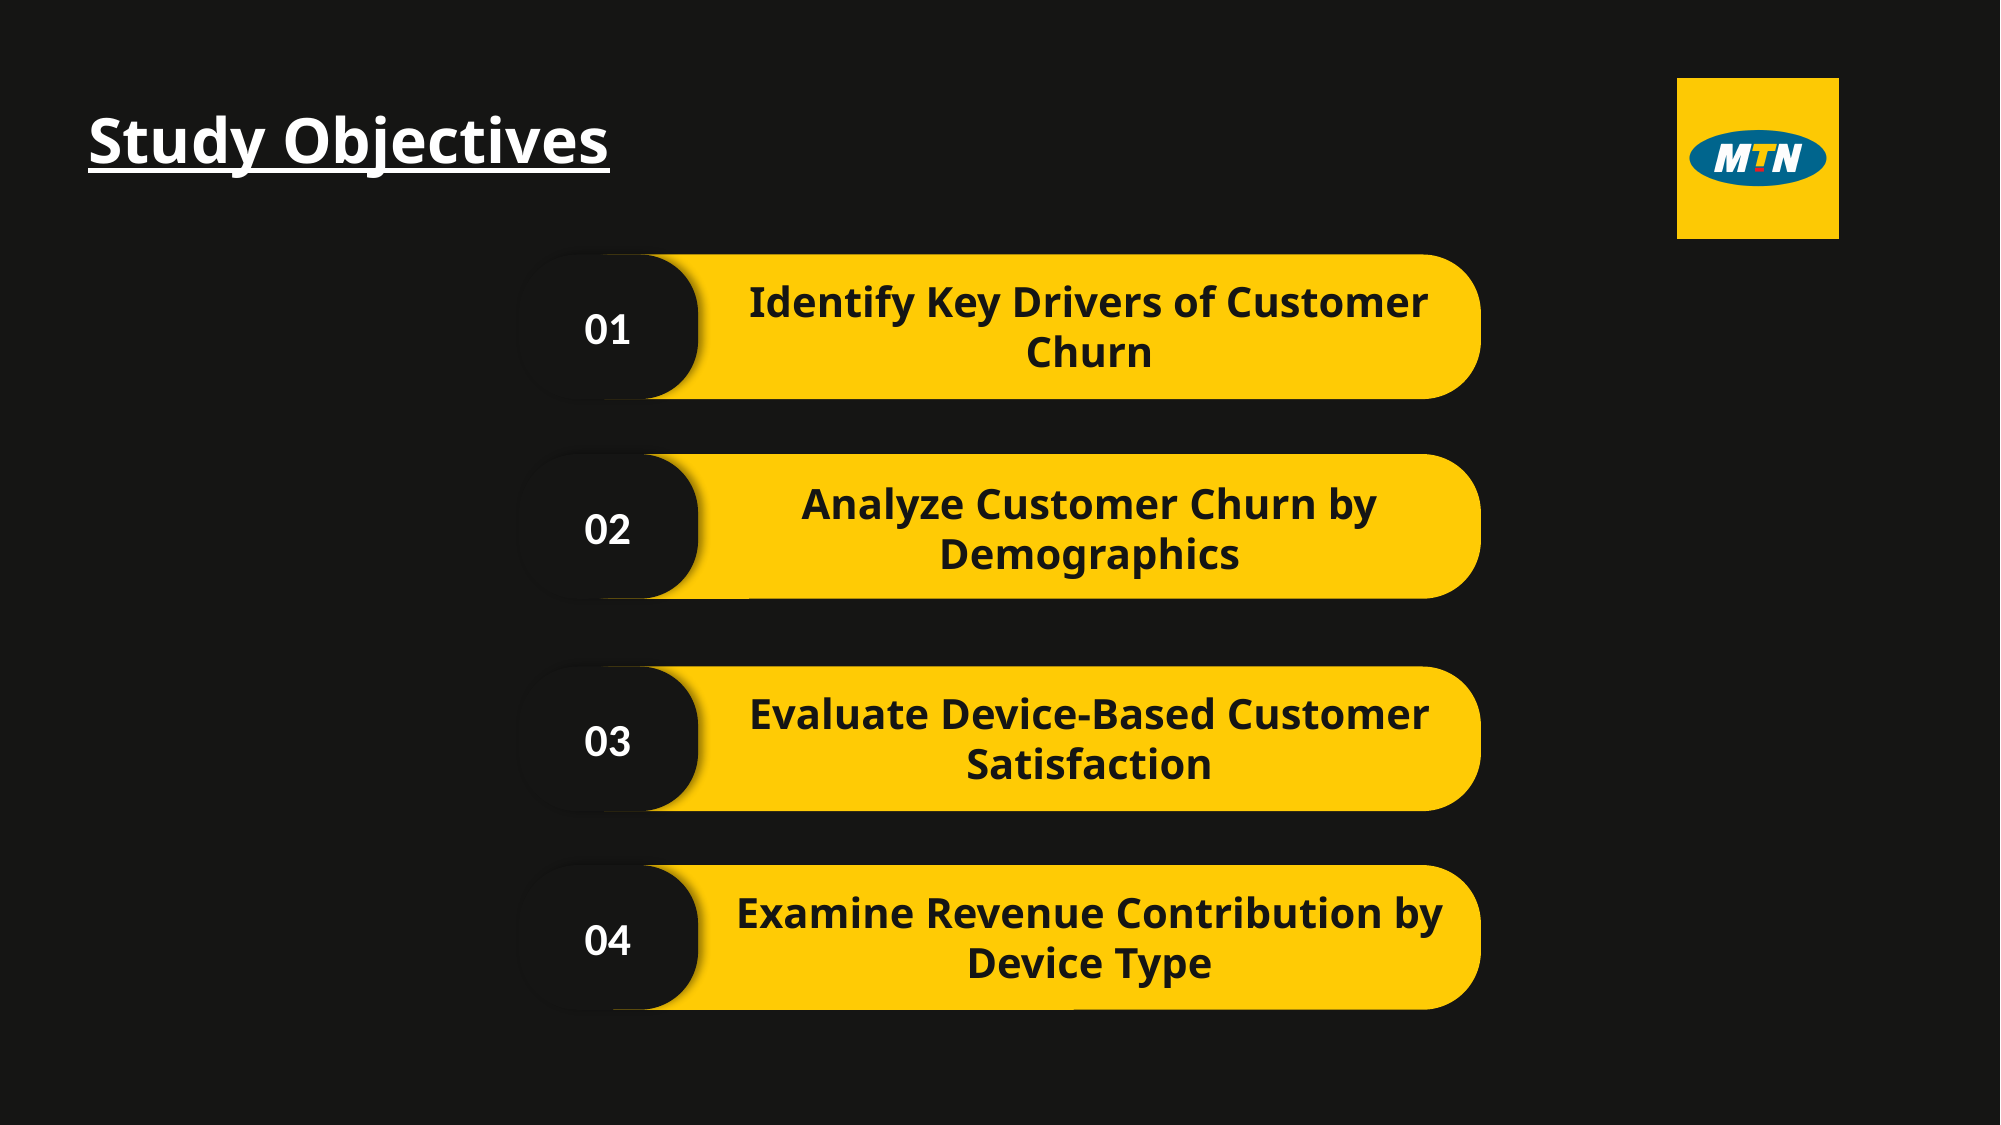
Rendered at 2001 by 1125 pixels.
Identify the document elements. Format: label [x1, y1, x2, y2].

text_box [0, 0, 2000, 1125]
text_box [519, 865, 1481, 1010]
text_box [519, 254, 1481, 400]
picture [1677, 78, 1839, 239]
